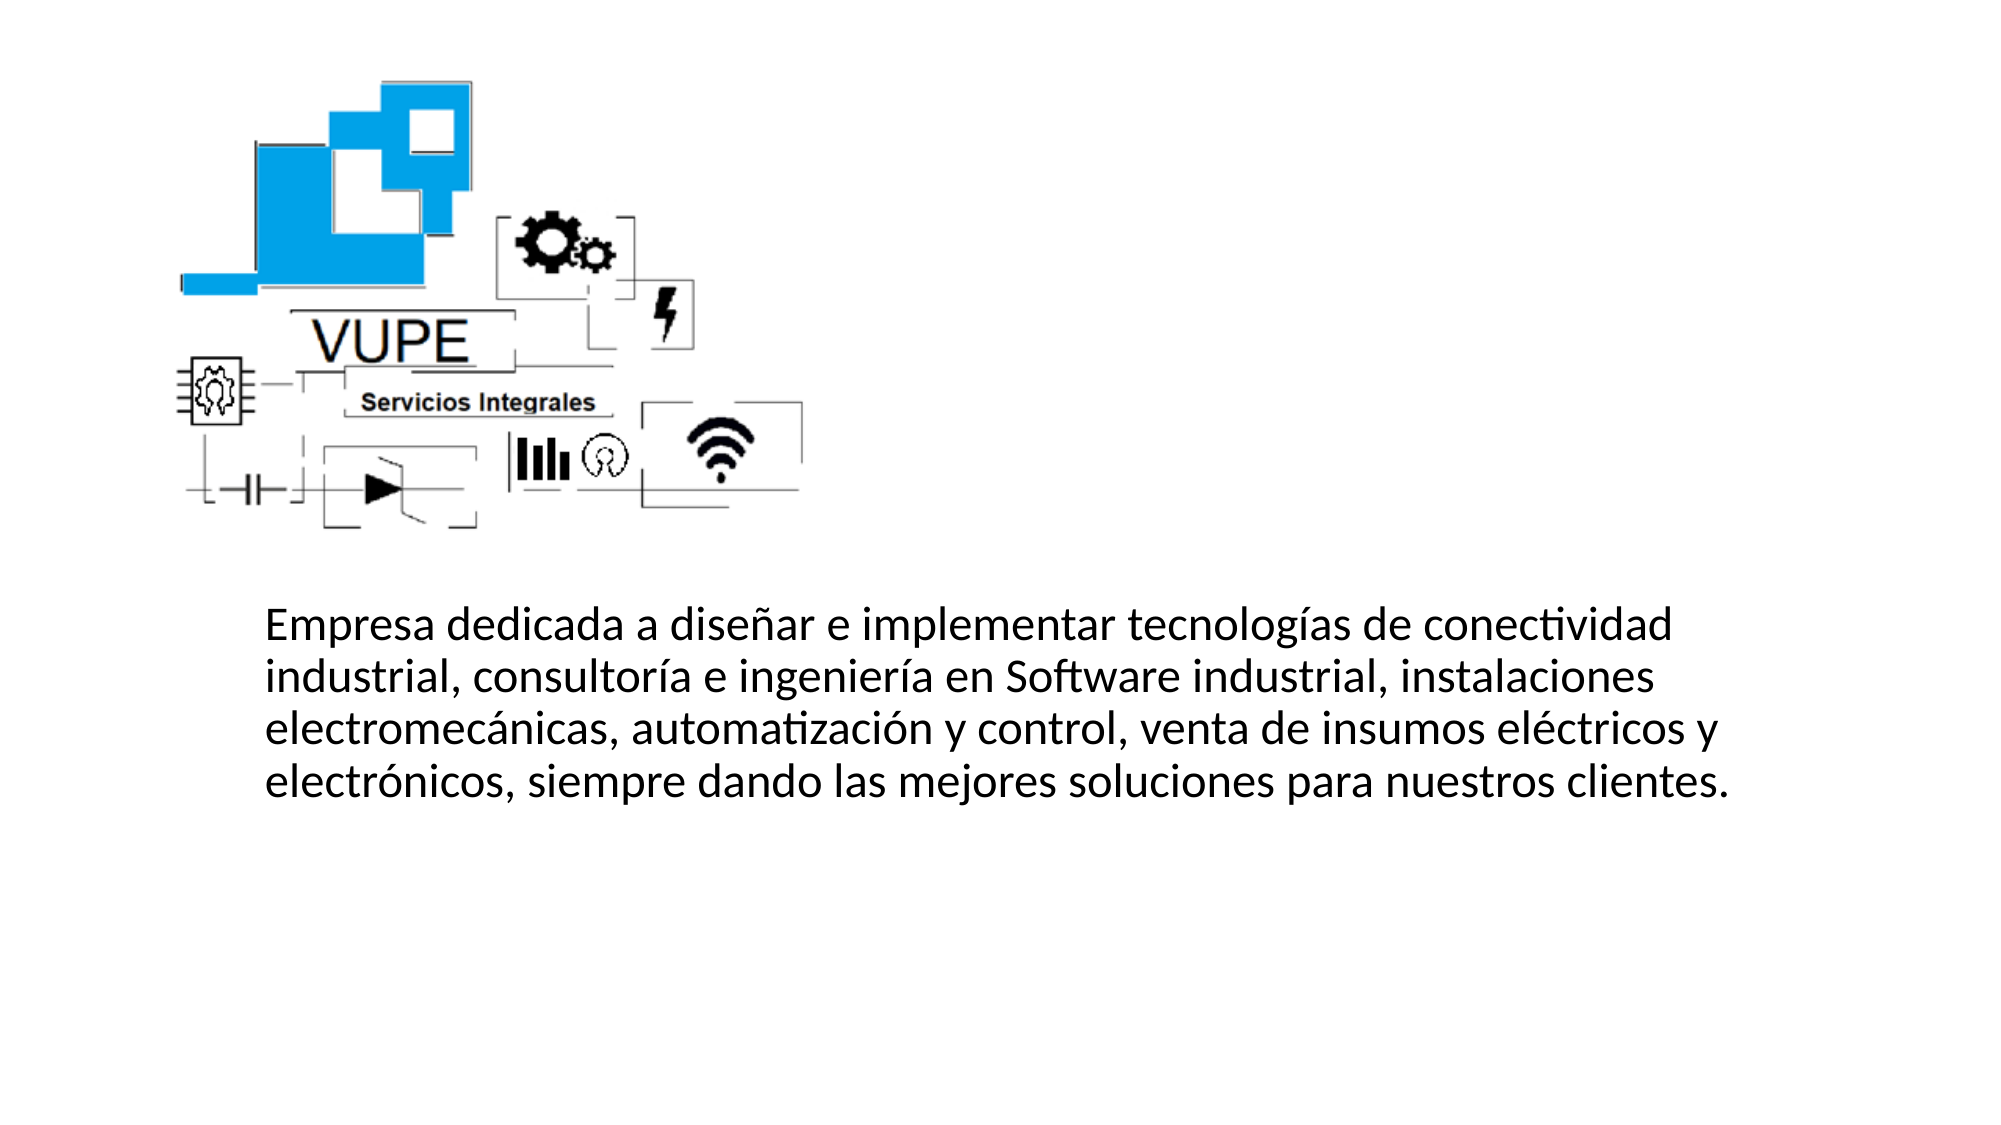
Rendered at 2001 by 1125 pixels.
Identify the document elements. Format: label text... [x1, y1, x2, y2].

subtitle Empresa dedicada a diseñar e implementar tecnologías de conectividad industrial, consultoría e ingeniería en Software industrial, instalaciones electromecánicas, automatización y control, venta de insumos eléctricos y electrónicos, siempre dando las mejores soluciones para nuestros clientes. [249, 590, 1750, 863]
picture [117, 45, 916, 568]
